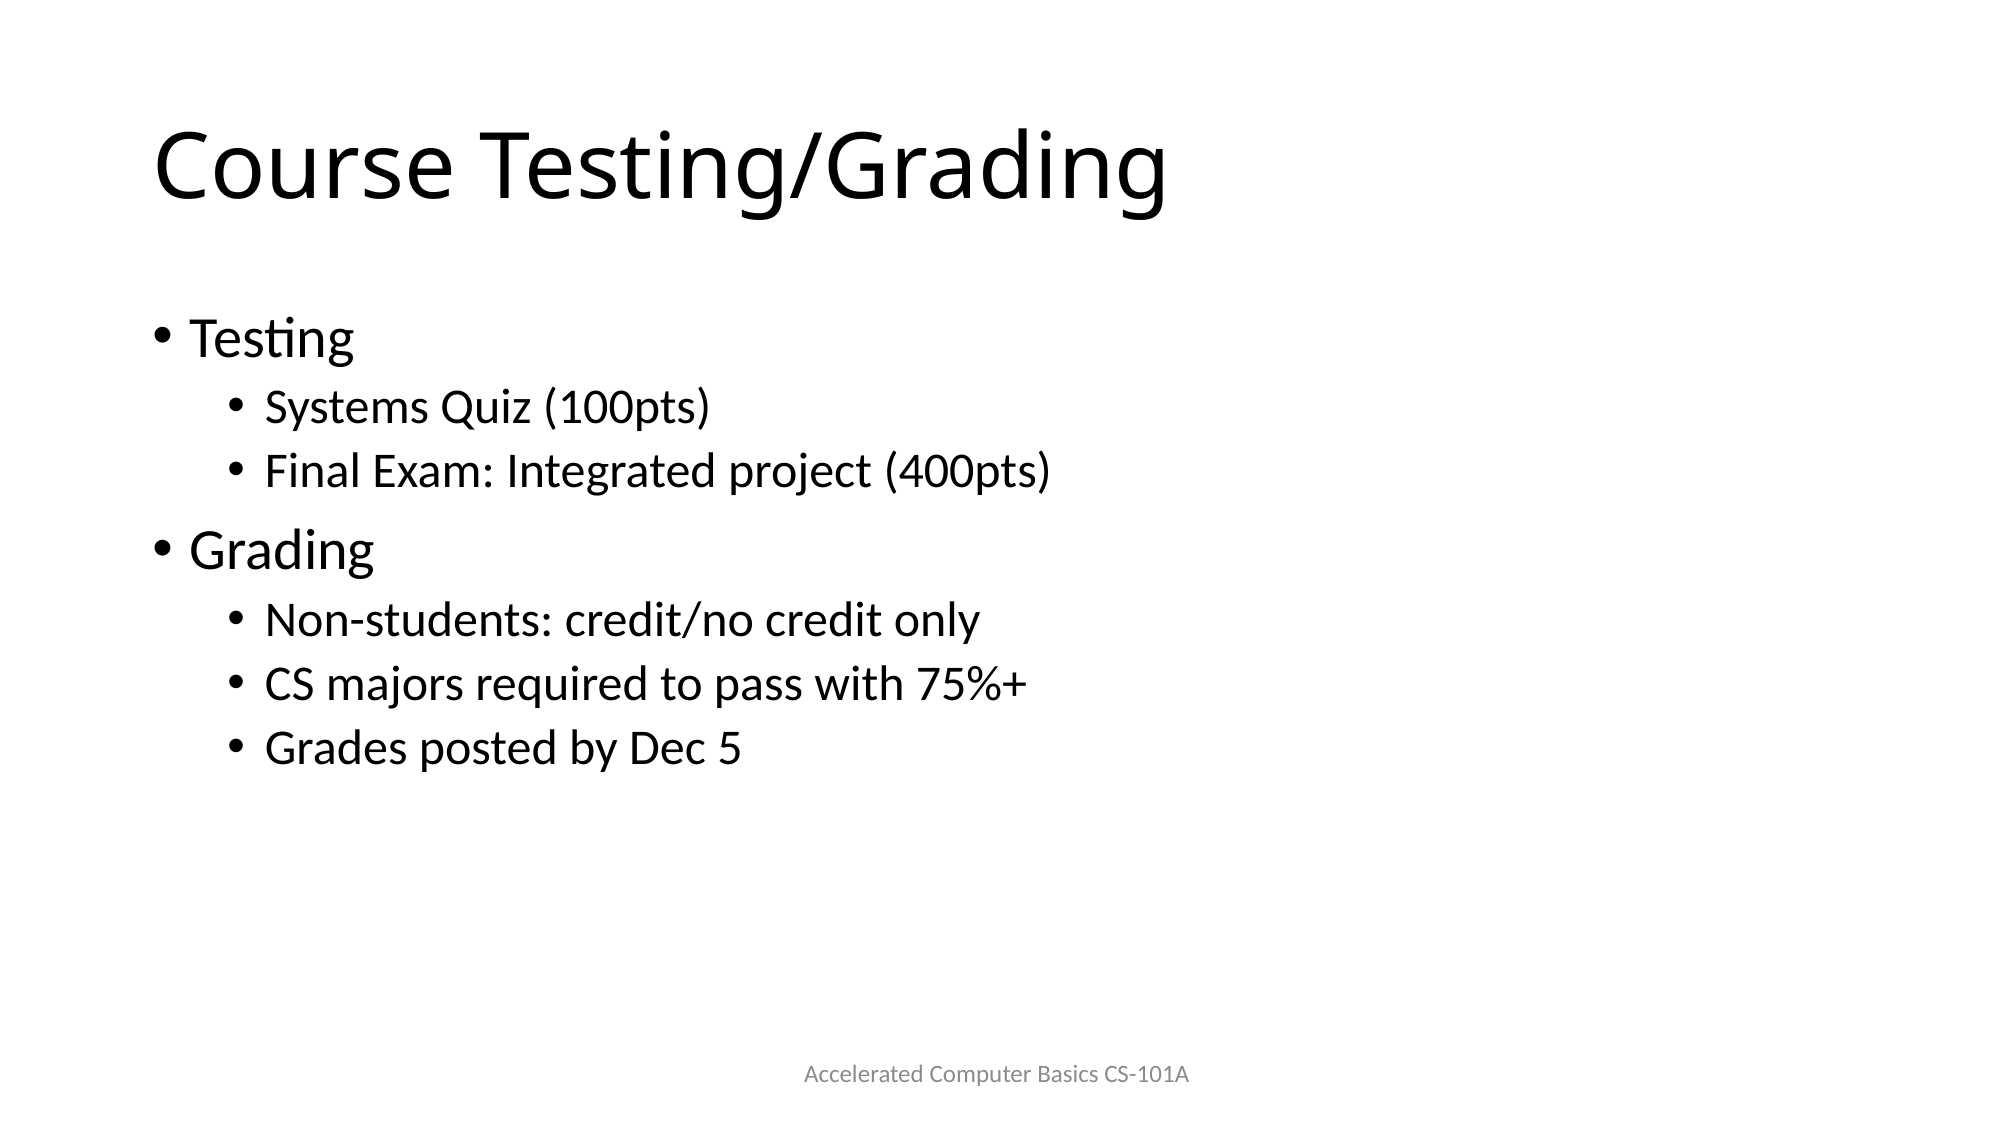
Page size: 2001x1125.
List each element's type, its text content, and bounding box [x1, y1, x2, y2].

footer Accelerated Computer Basics CS-101A [662, 1042, 1338, 1103]
title Course Testing/Grading [137, 59, 1863, 278]
list Testing Systems Quiz (100pts) Final Exam: Integrated project (400pts) Grading Non-students: credit/no credit only CS majors required to pass with 75%+ Grades posted by Dec 5 [137, 299, 1863, 1014]
